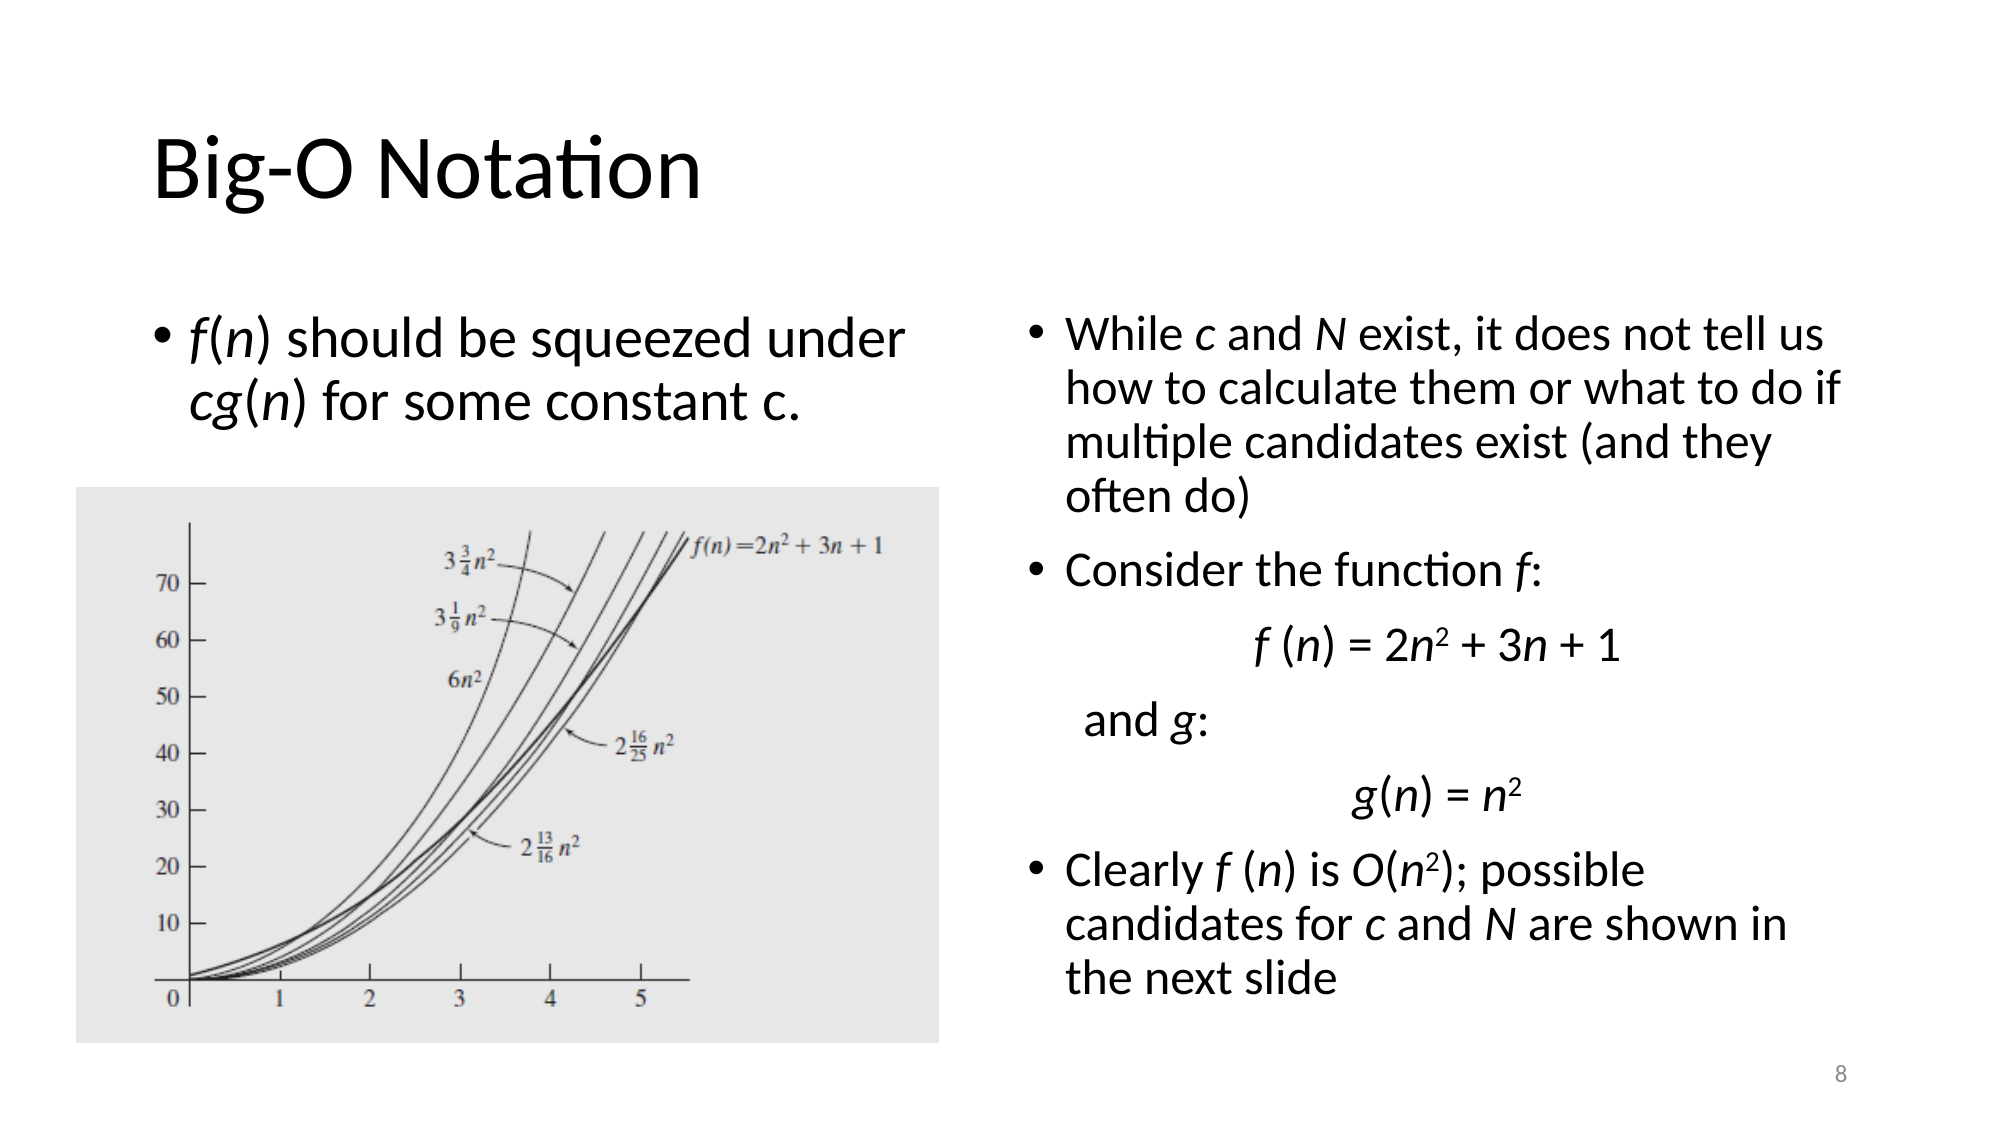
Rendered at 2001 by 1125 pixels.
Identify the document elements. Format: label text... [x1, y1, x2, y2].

slide_number 8 [1412, 1042, 1863, 1103]
title Big-O Notation [137, 59, 1863, 278]
list While c and N exist, it does not tell us how to calculate them or what to do if multiple candidates exist (and they often do) Consider the function f: f (n) = 2n2 + 3n + 1 and g: g(n) = n2 Clearly f (n) is O(n2); possible candidates for c and N are shown in the next slide [1012, 299, 1863, 1014]
list f(n) should be squeezed under cg(n) for some constant c. [137, 299, 988, 1014]
picture [76, 487, 939, 1043]
